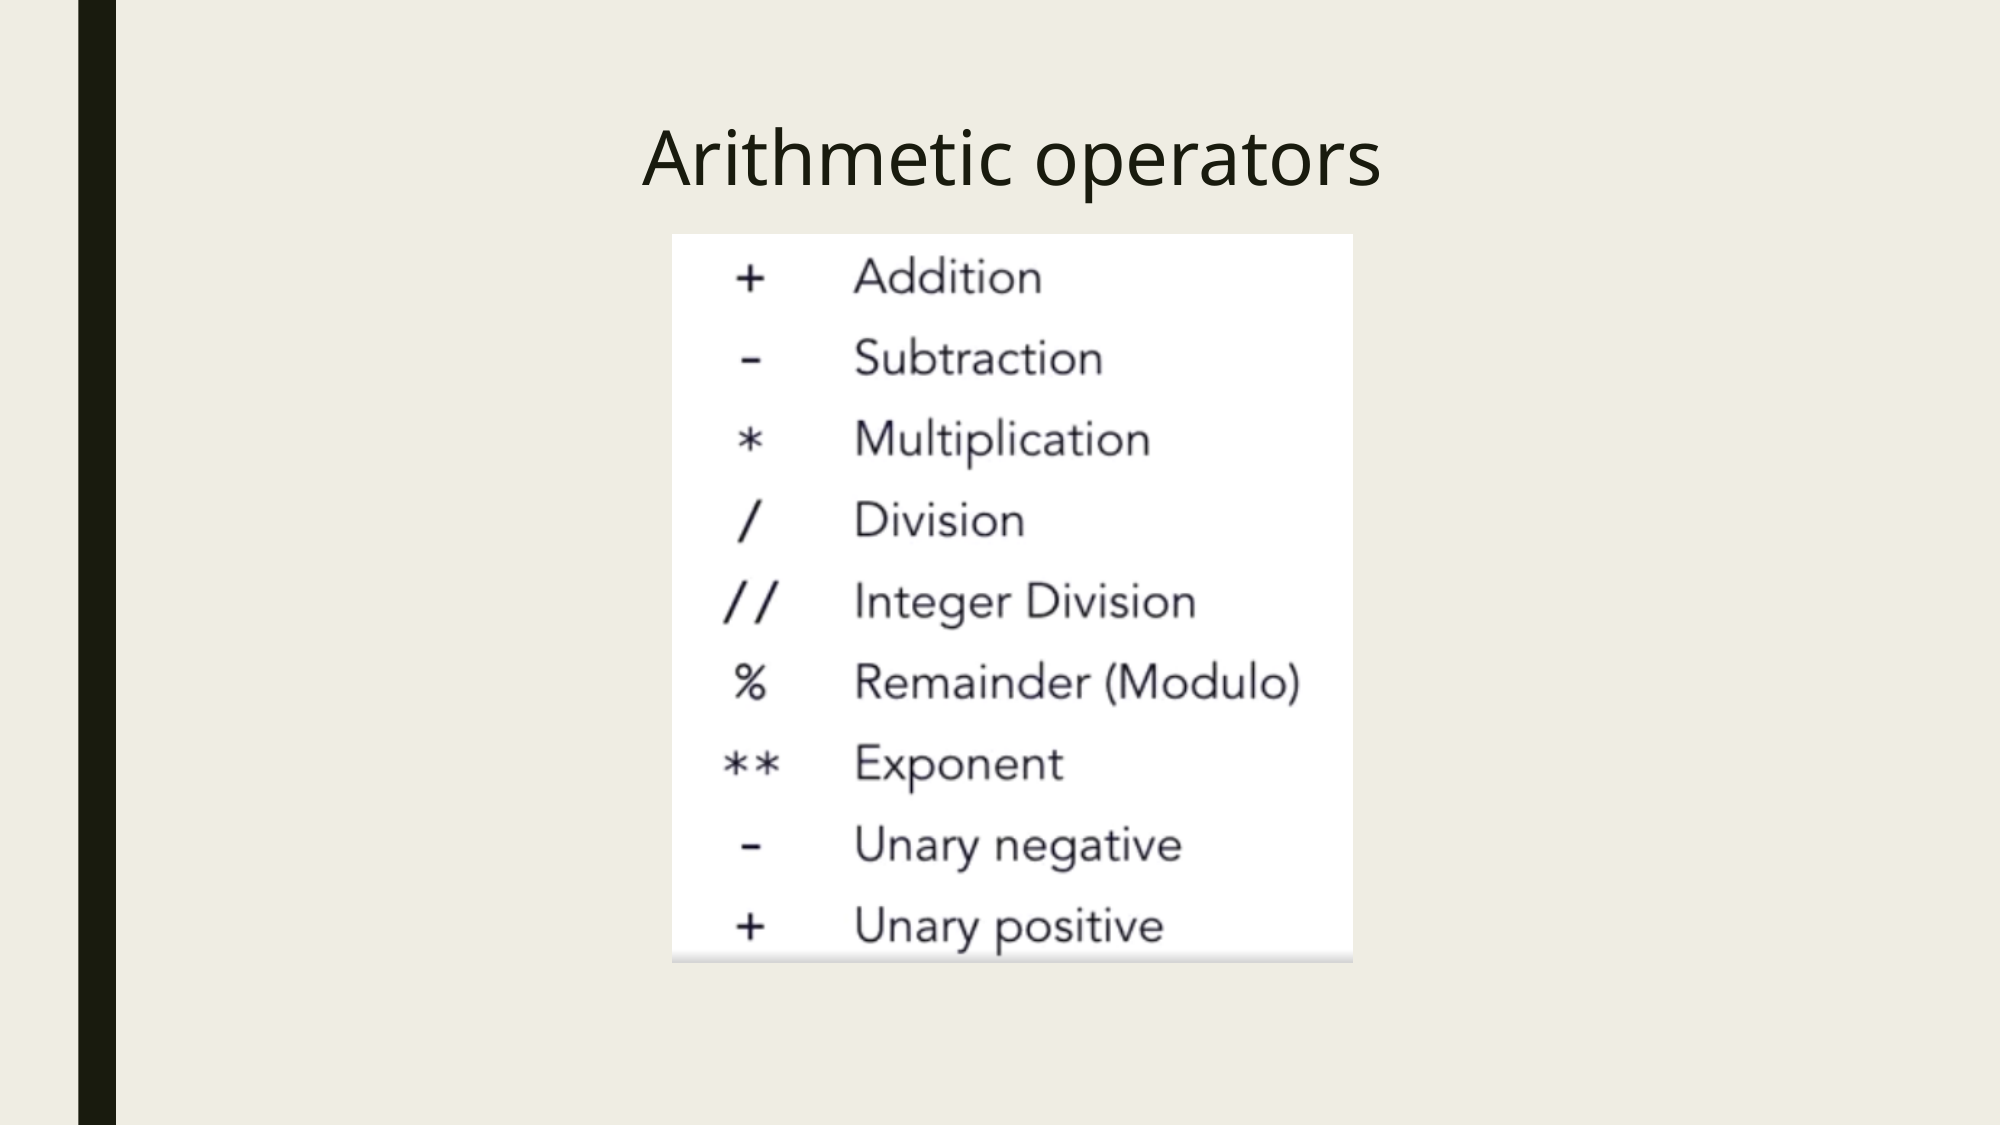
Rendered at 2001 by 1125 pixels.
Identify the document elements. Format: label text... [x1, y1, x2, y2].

title Arithmetic operators [225, 112, 1800, 210]
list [672, 234, 1353, 963]
